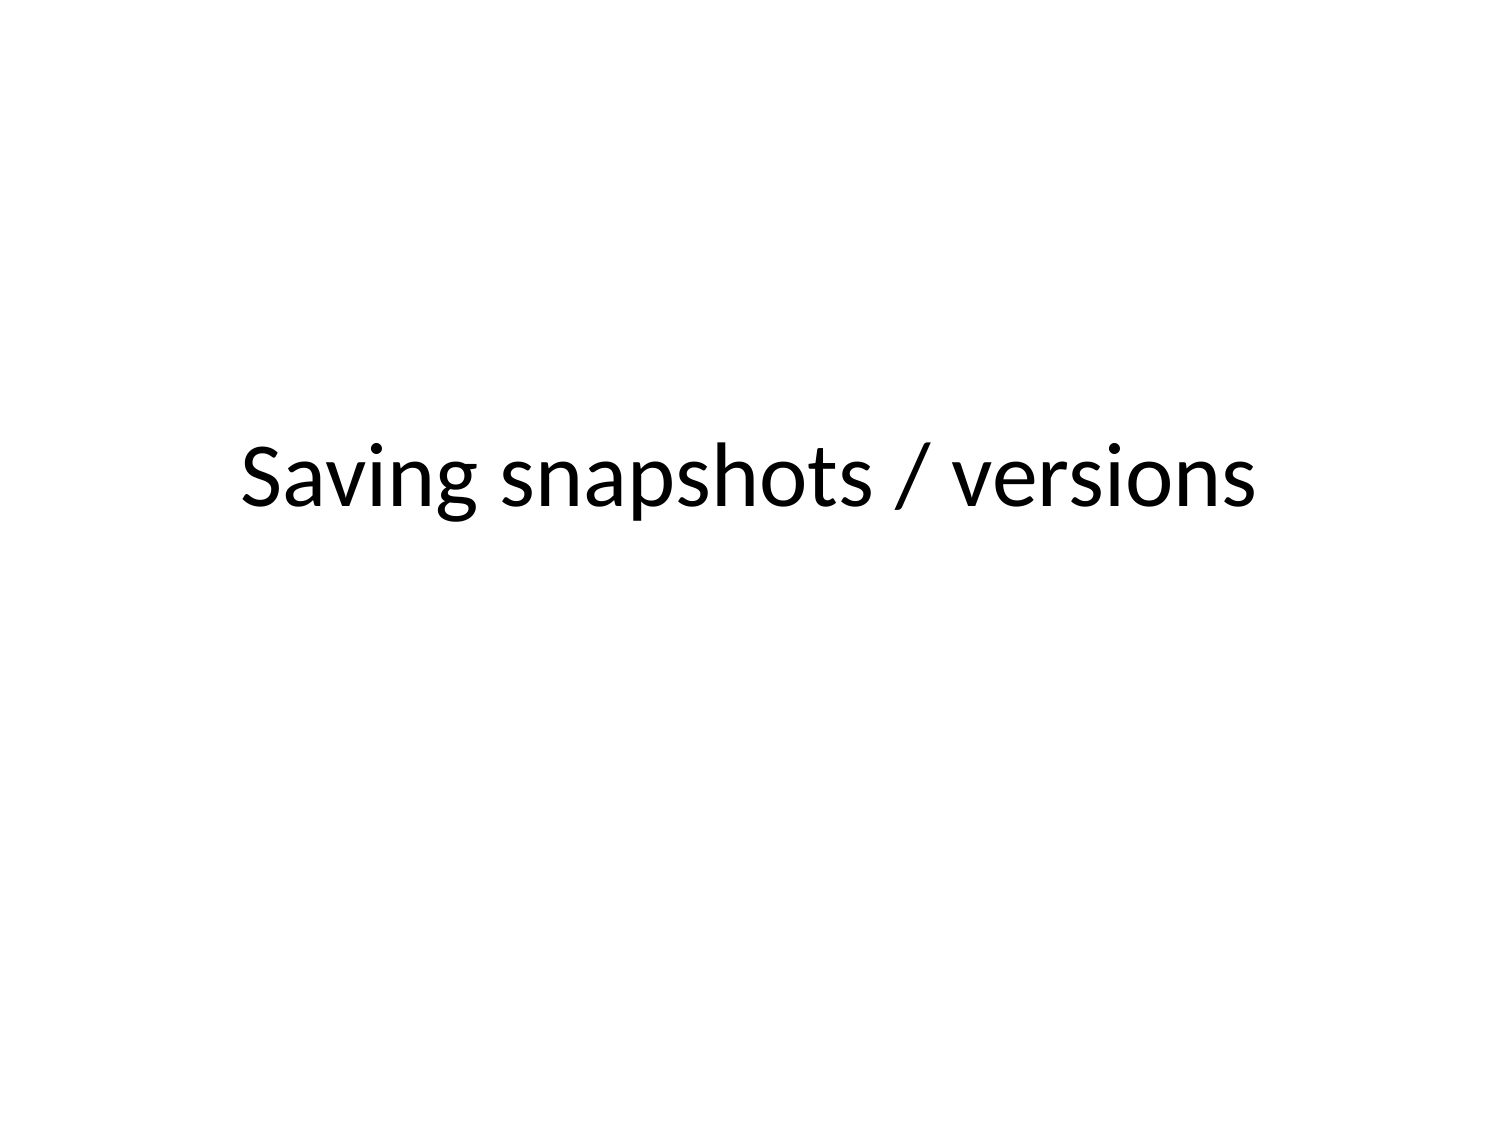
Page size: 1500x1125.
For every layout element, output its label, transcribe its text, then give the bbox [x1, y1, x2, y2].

title Saving snapshots / versions [112, 349, 1388, 591]
